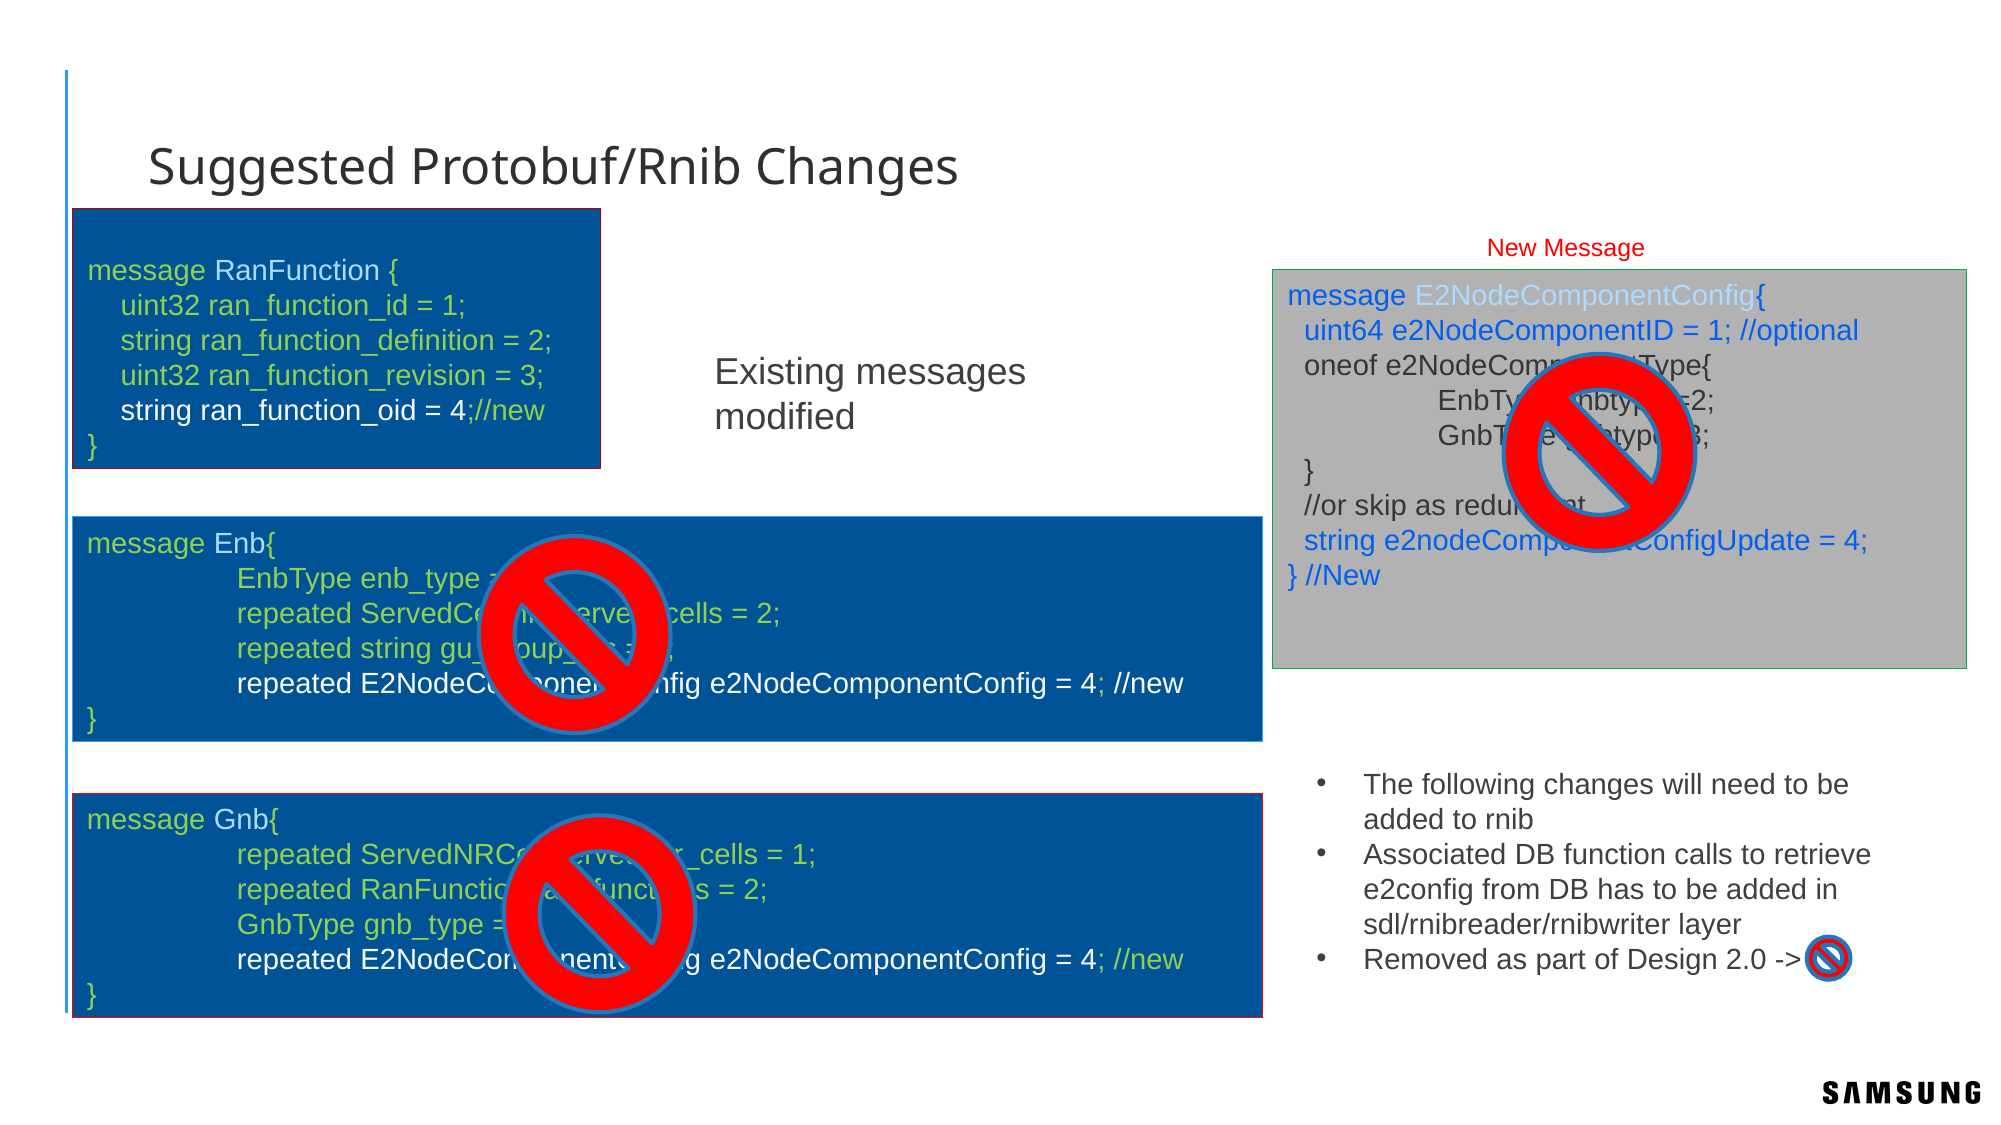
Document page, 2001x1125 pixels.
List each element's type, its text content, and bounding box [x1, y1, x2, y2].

text_box [1501, 351, 1698, 553]
text_box New Message [1472, 223, 1933, 269]
title Suggested Protobuf/Rnib Changes [137, 59, 1863, 278]
text_box message E2NodeComponentConfig{ uint64 e2NodeComponentID = 1; //optional oneof e2NodeComponentType{ EnbType enbtype =2; GnbType gnbtype=3; } //or skip as redundant string e2nodeComponentConfigUpdate = 4; } //New [1272, 269, 1967, 669]
text_box [476, 534, 673, 736]
text_box message RanFunction { uint32 ran_function_id = 1; string ran_function_definition = 2; uint32 ran_function_revision = 3; string ran_function_oid = 4;//new } [72, 208, 601, 469]
picture [1818, 1076, 1985, 1109]
text_box Existing messages modified [699, 339, 1161, 445]
text_box The following changes will need to be added to rnib Associated DB function calls to retrieve e2config from DB has to be added in sdl/rnibreader/rnibwriter layer Removed as part of Design 2.0 -> [1301, 757, 1910, 1018]
text_box message Gnb{ repeated ServedNRCell served_nr_cells = 1; repeated RanFunction ran_functions = 2; GnbType gnb_type = 3; repeated E2NodeComponentConfig e2NodeComponentConfig = 4; //new } [72, 793, 1263, 1018]
text_box [501, 813, 698, 1015]
text_box message Enb{ EnbType enb_type = 1; repeated ServedCellInfo served_cells = 2; repeated string gu_group_ids = 3; repeated E2NodeComponentConfig e2NodeComponentConfig = 4; //new } [72, 516, 1263, 742]
text_box [1804, 934, 1853, 982]
